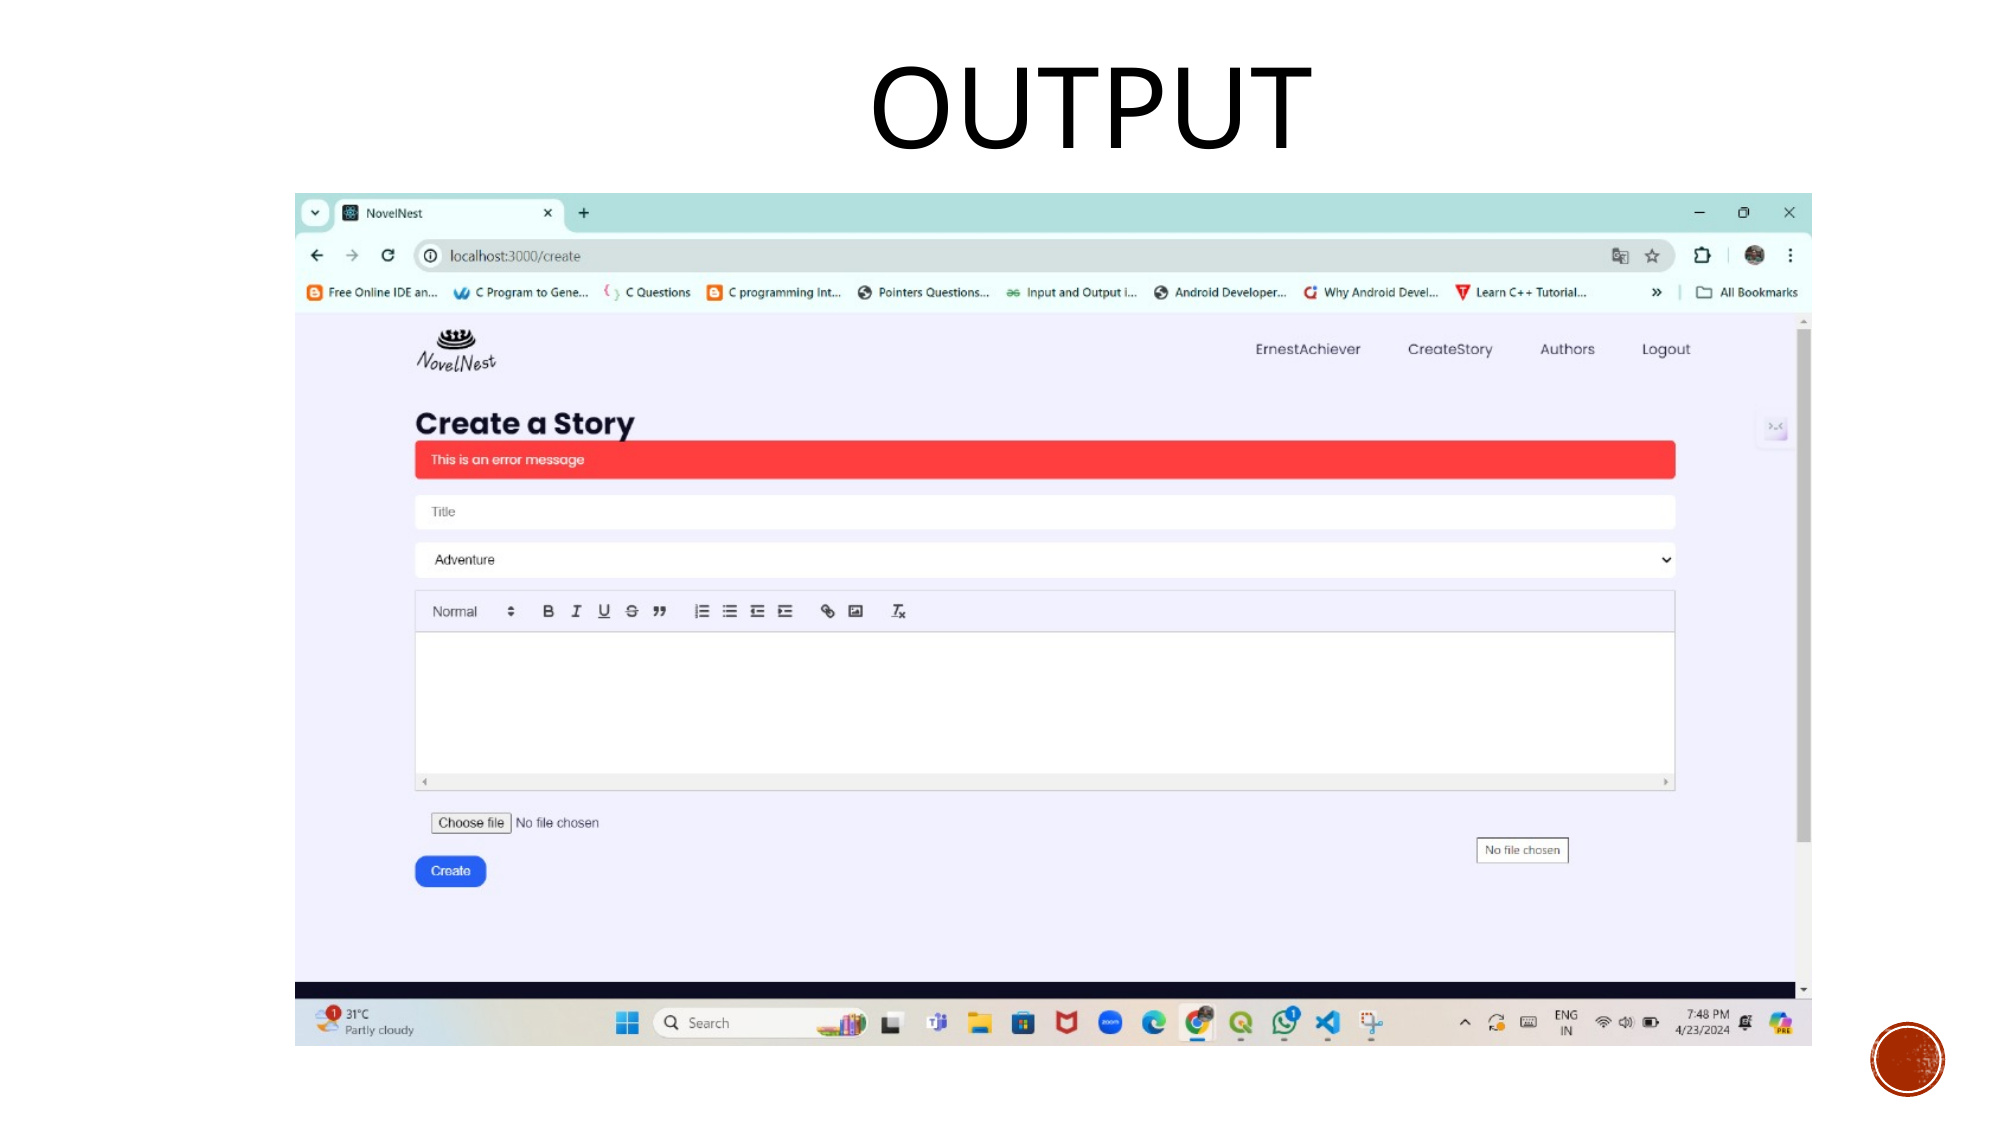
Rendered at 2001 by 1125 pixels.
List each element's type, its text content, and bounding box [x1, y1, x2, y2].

picture [295, 193, 1812, 1046]
title output [852, 0, 2000, 245]
